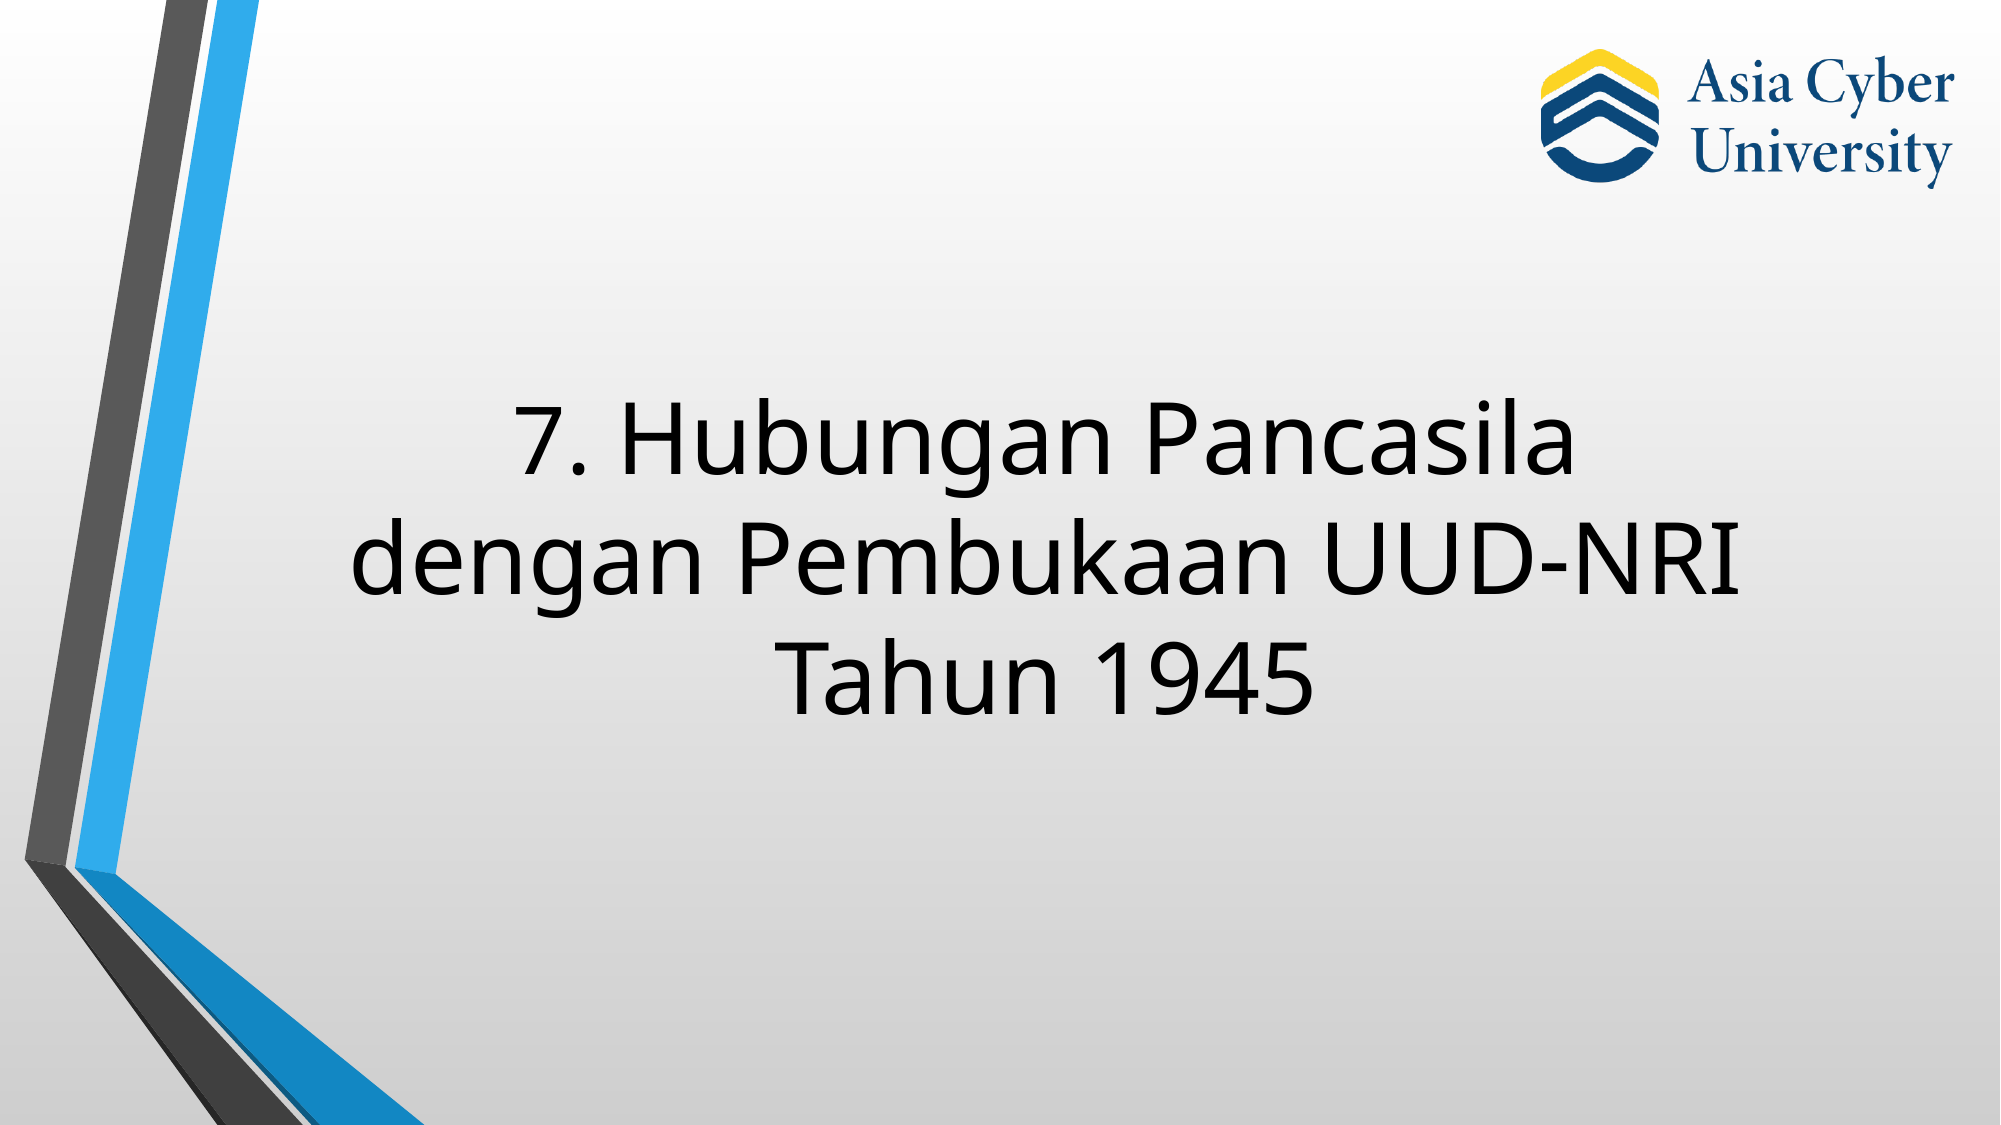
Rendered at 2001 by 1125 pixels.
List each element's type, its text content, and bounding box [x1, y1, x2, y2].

text_box 7. Hubungan Pancasila dengan Pembukaan UUD-NRI Tahun 1945 [315, 366, 1778, 742]
picture [1541, 49, 1955, 189]
